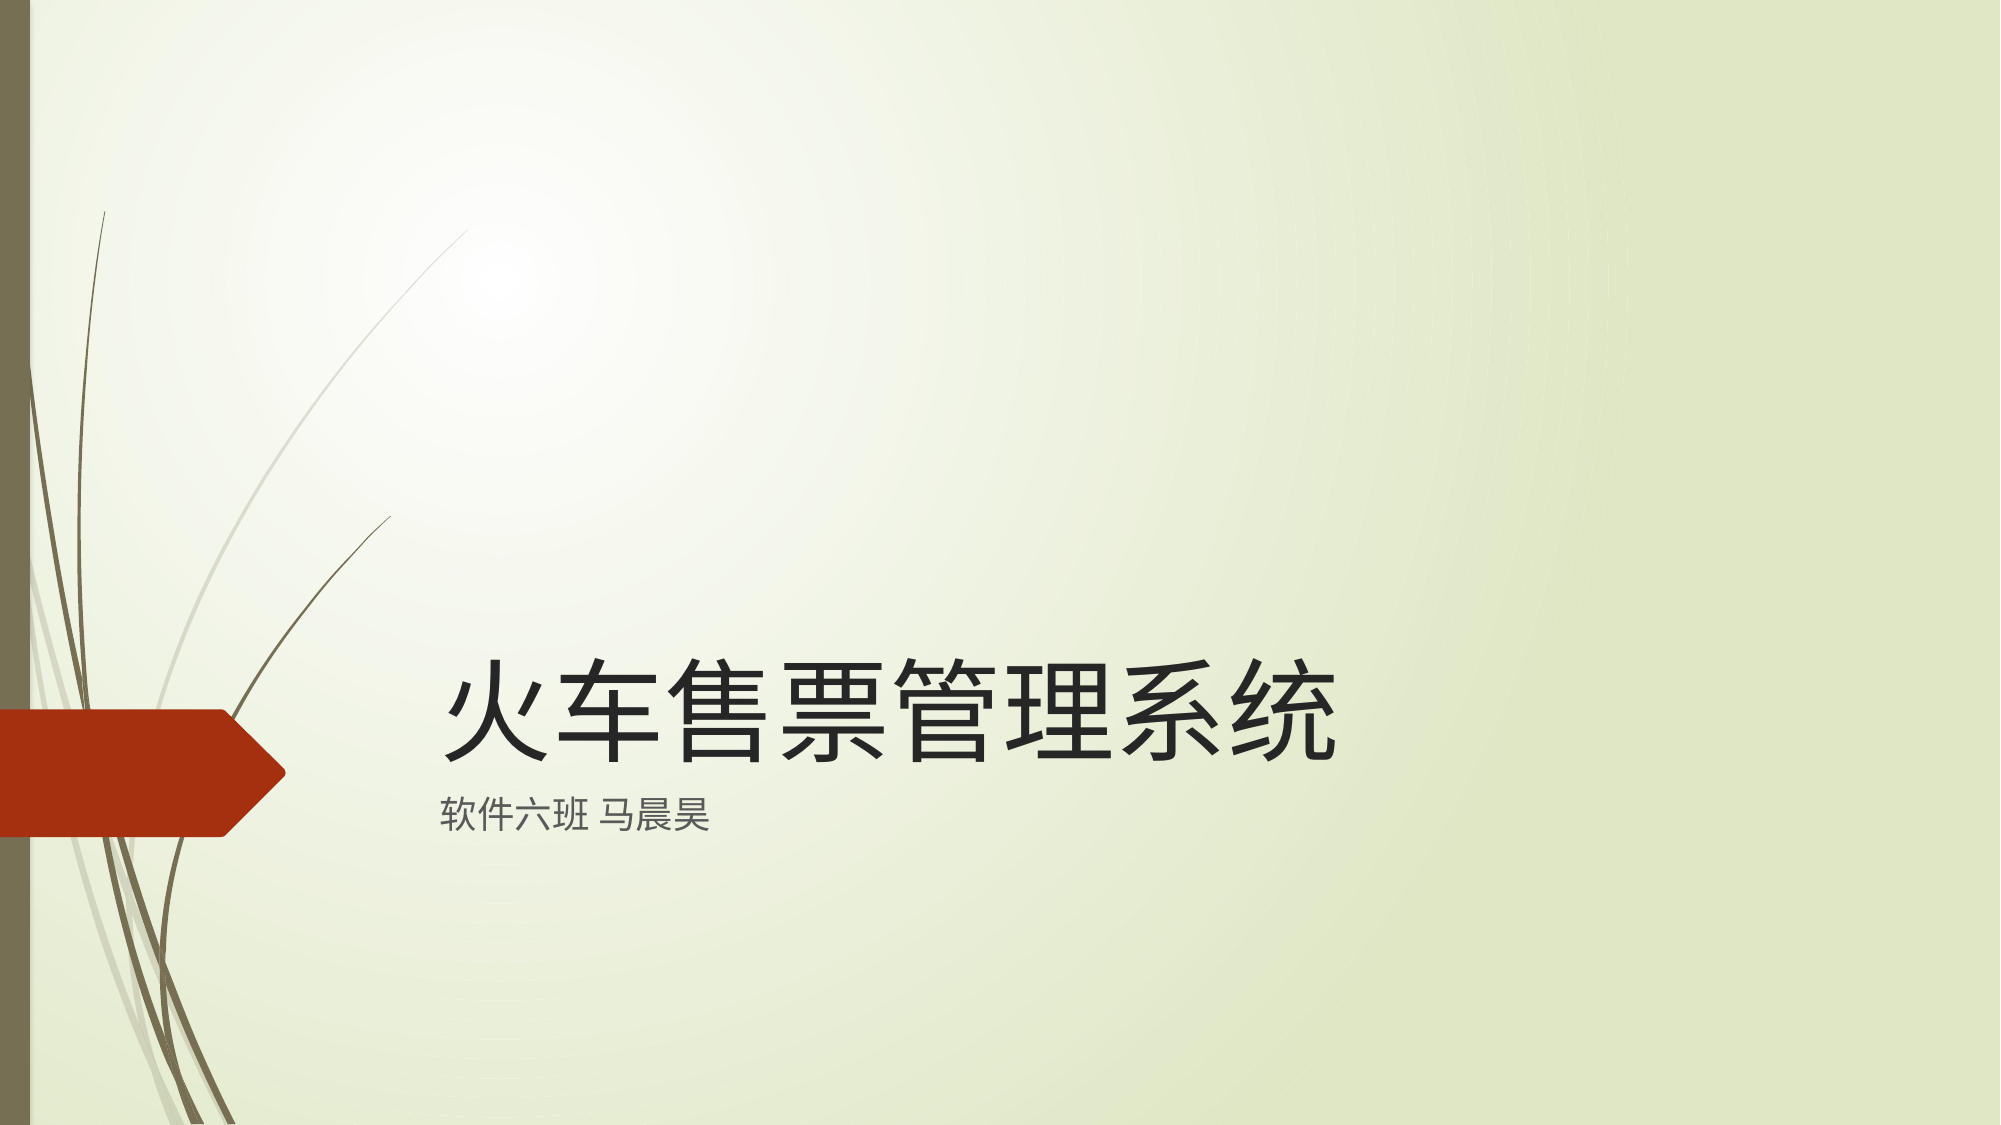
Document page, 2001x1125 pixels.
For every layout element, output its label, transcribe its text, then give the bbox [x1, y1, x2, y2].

title 火车售票管理系统 [424, 412, 1888, 783]
subtitle 软件六班 马晨昊 [424, 783, 1888, 969]
